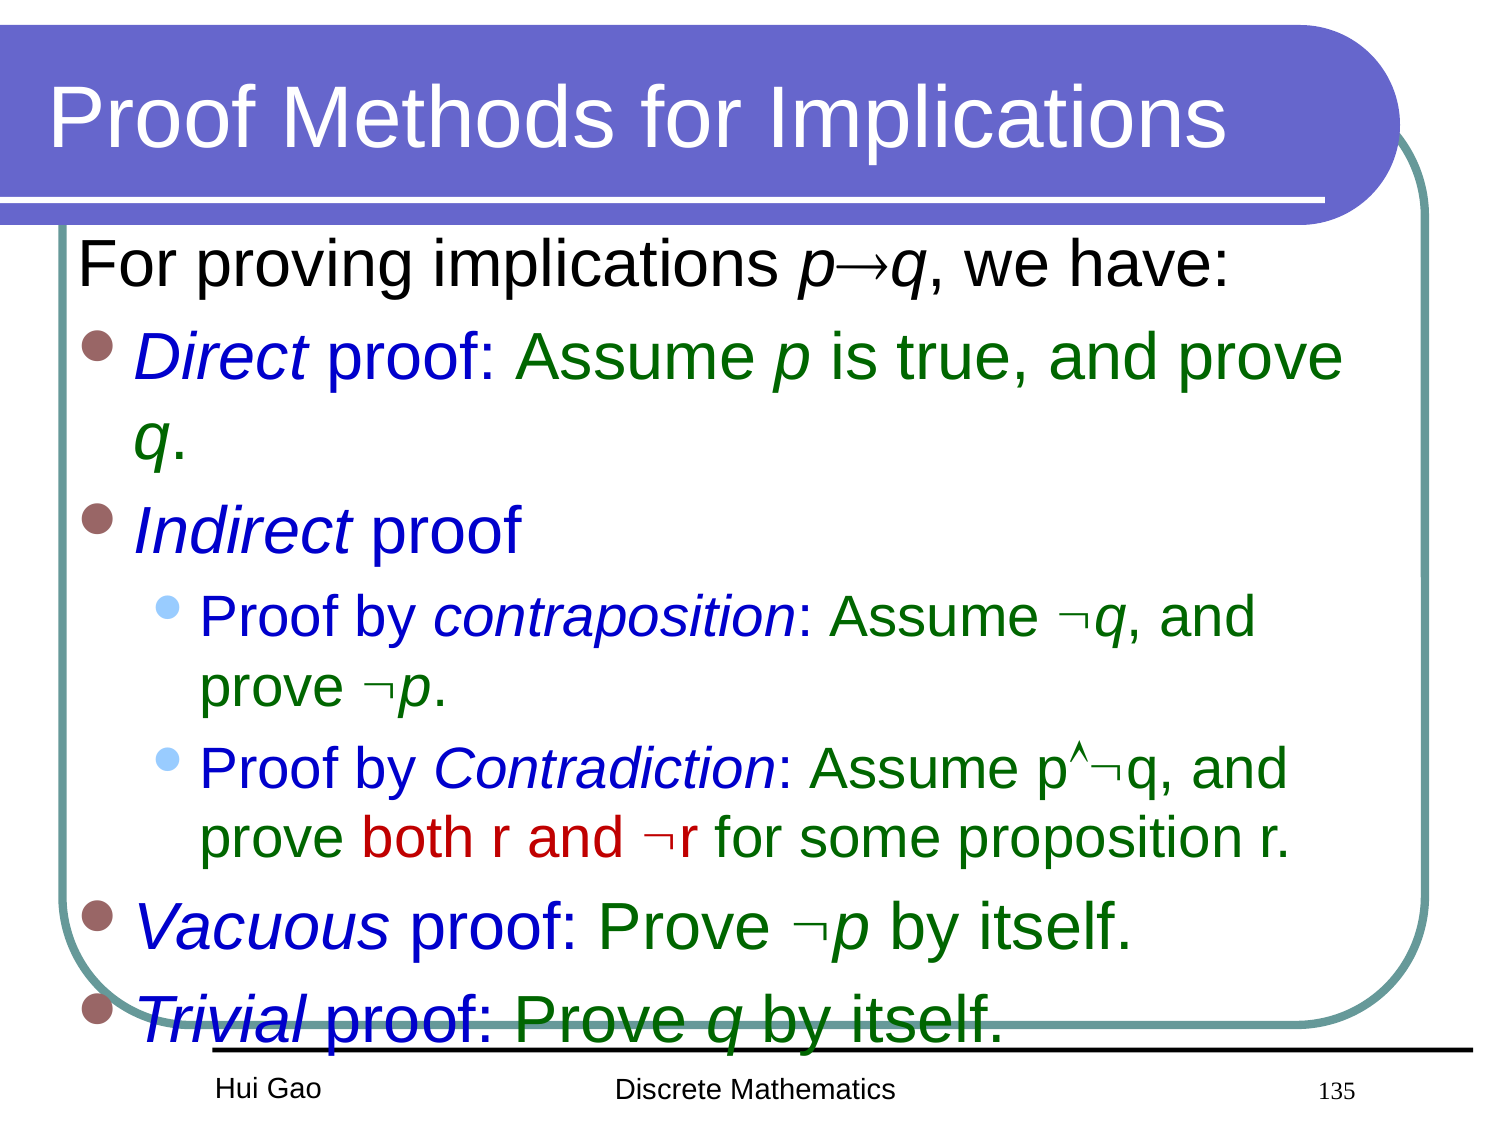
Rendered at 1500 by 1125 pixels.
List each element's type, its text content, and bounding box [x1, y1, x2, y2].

title Proof Methods for Implications [31, 37, 1348, 188]
list For proving implications pq, we have: Direct proof: Assume p is true, and prove q. Indirect proof Proof by contraposition: Assume q, and prove p. Proof by Contradiction: Assume pq, and prove both r and r for some proposition r. Vacuous proof: Prove p by itself. Trivial proof: Prove q by itself. [62, 212, 1428, 988]
